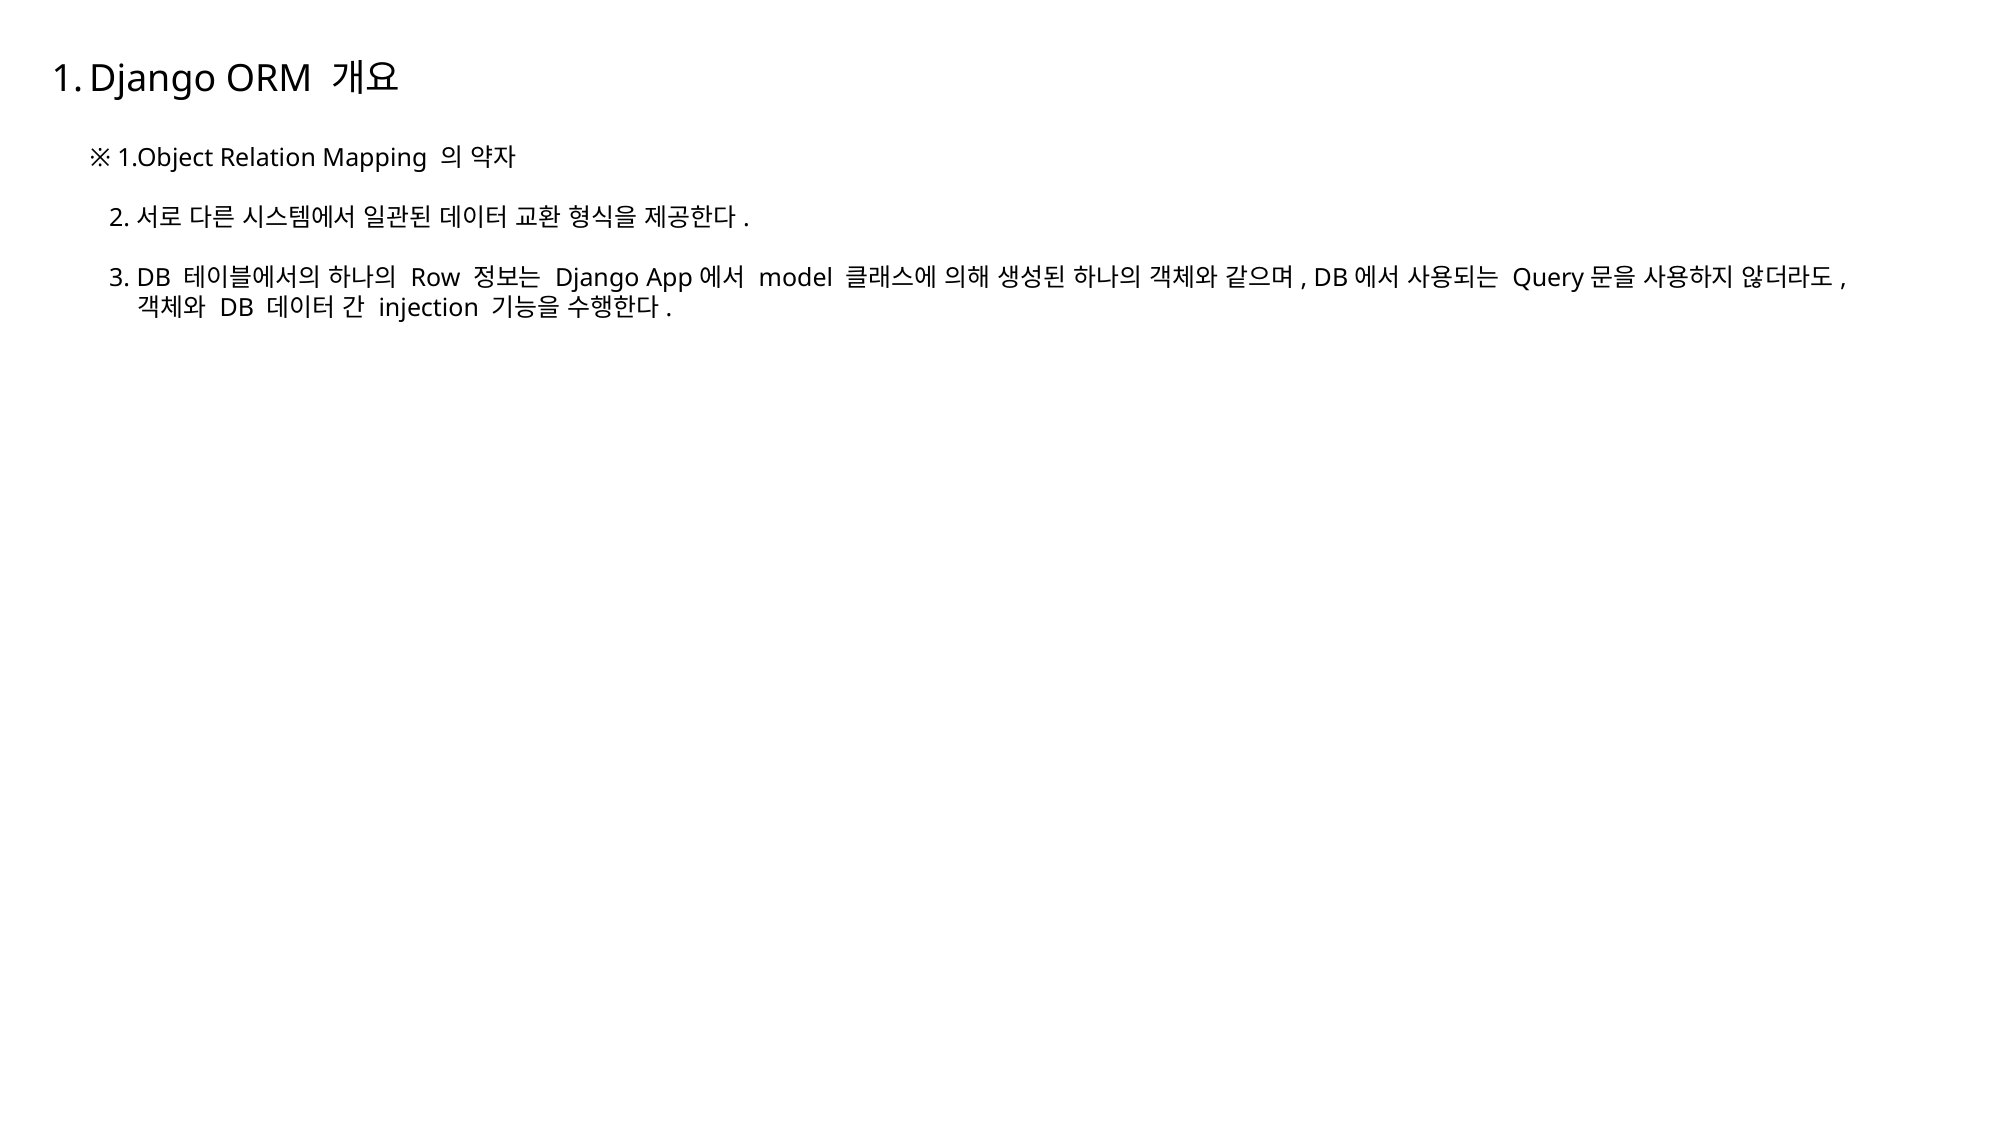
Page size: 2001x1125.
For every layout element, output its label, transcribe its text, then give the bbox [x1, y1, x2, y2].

text_box Django ORM 개요 [36, 46, 416, 107]
text_box ※ 1.Object Relation Mapping 의 약자 2.서로 다른 시스템에서 일관된 데이터 교환 형식을 제공한다. 3. DB 테이블에서의 하나의 Row 정보는 Django App에서 model 클래스에 의해 생성된 하나의 객체와 같으며, DB에서 사용되는 Query문을 사용하지 않더라도, 객체와 DB 데이터 간 injection 기능을 수행한다. [74, 134, 1918, 329]
